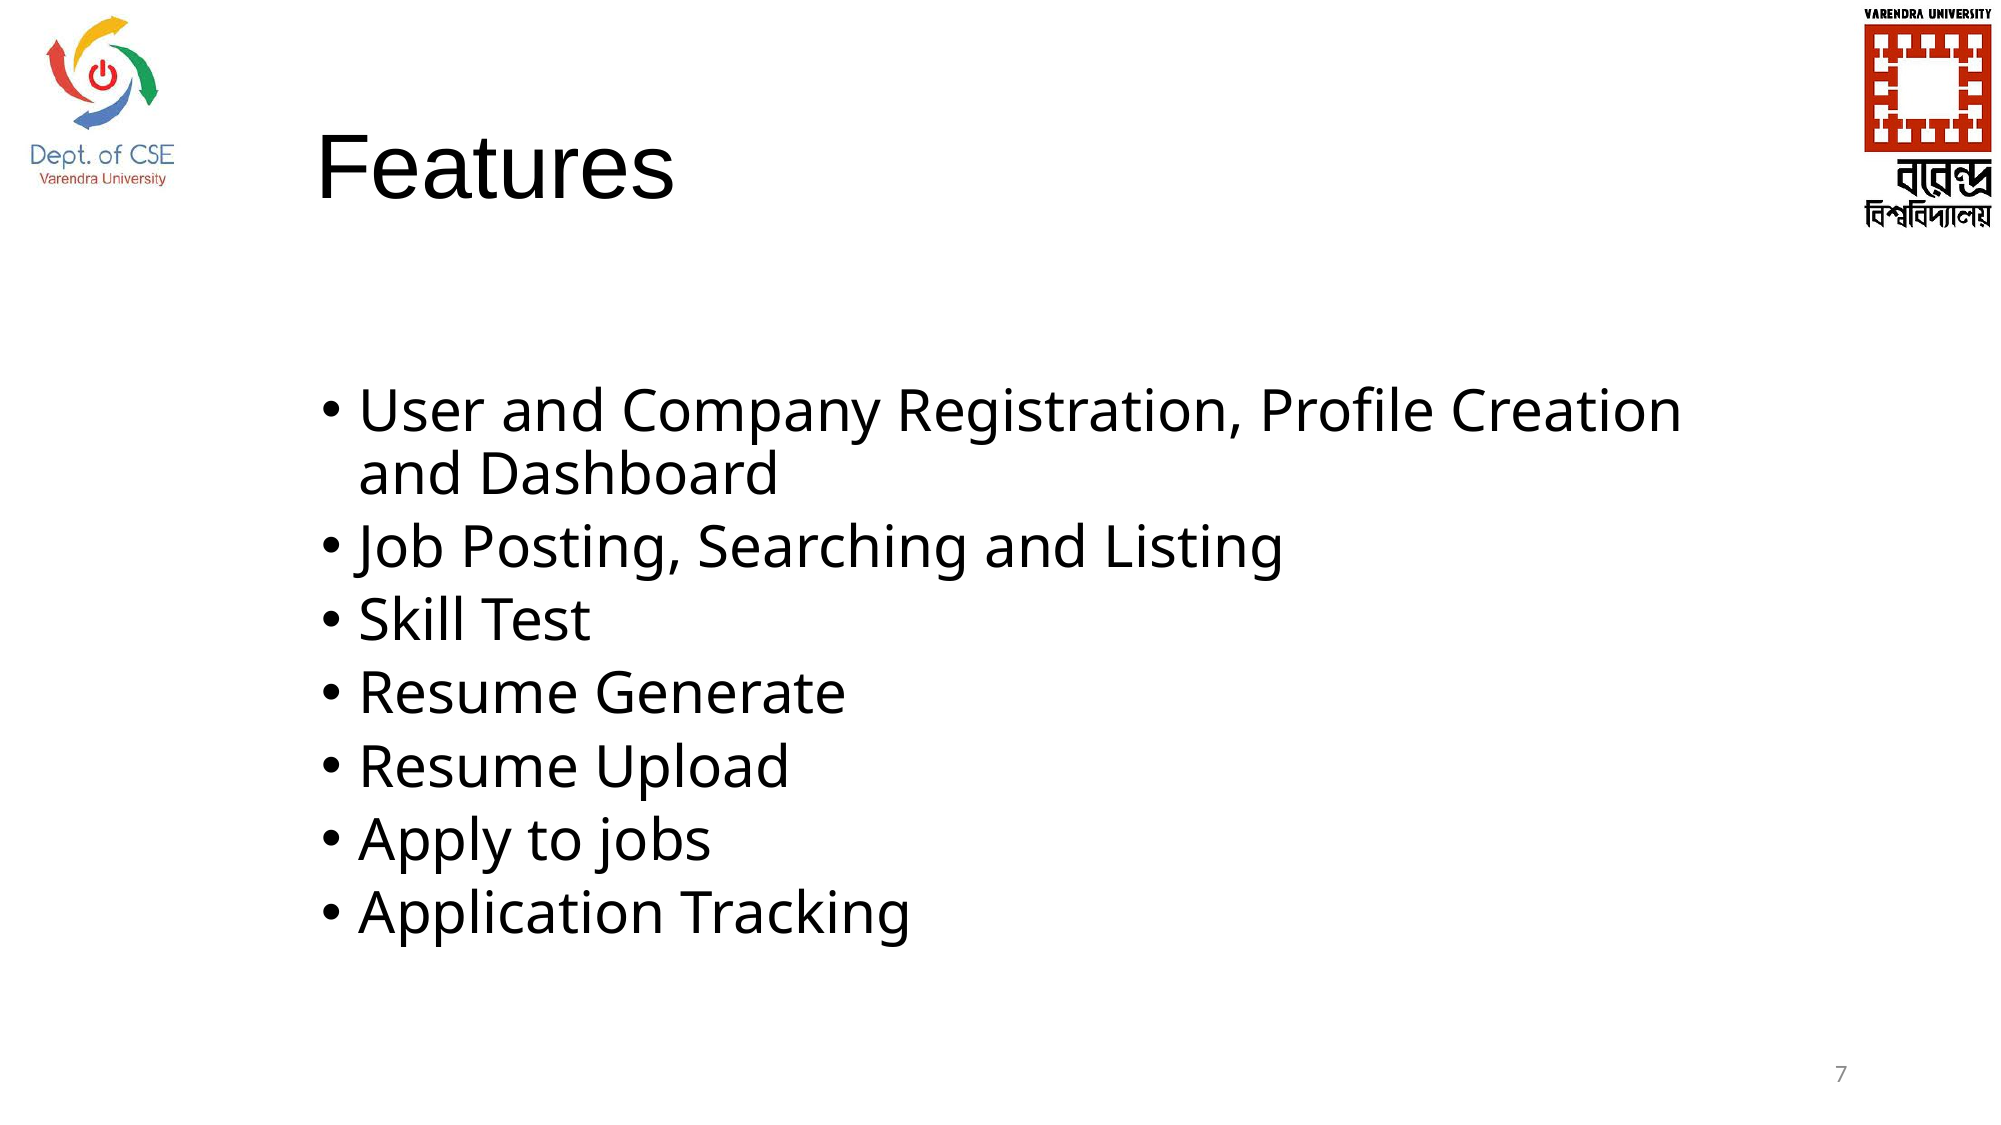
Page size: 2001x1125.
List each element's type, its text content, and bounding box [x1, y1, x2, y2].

picture [1854, 0, 2000, 238]
title Features [300, 59, 1863, 278]
picture [0, 0, 202, 203]
slide_number 7 [1412, 1042, 1863, 1103]
list User and Company Registration, Profile Creation and Dashboard Job Posting, Searching and Listing Skill Test Resume Generate Resume Upload Apply to jobs Application Tracking [231, 303, 1806, 1017]
